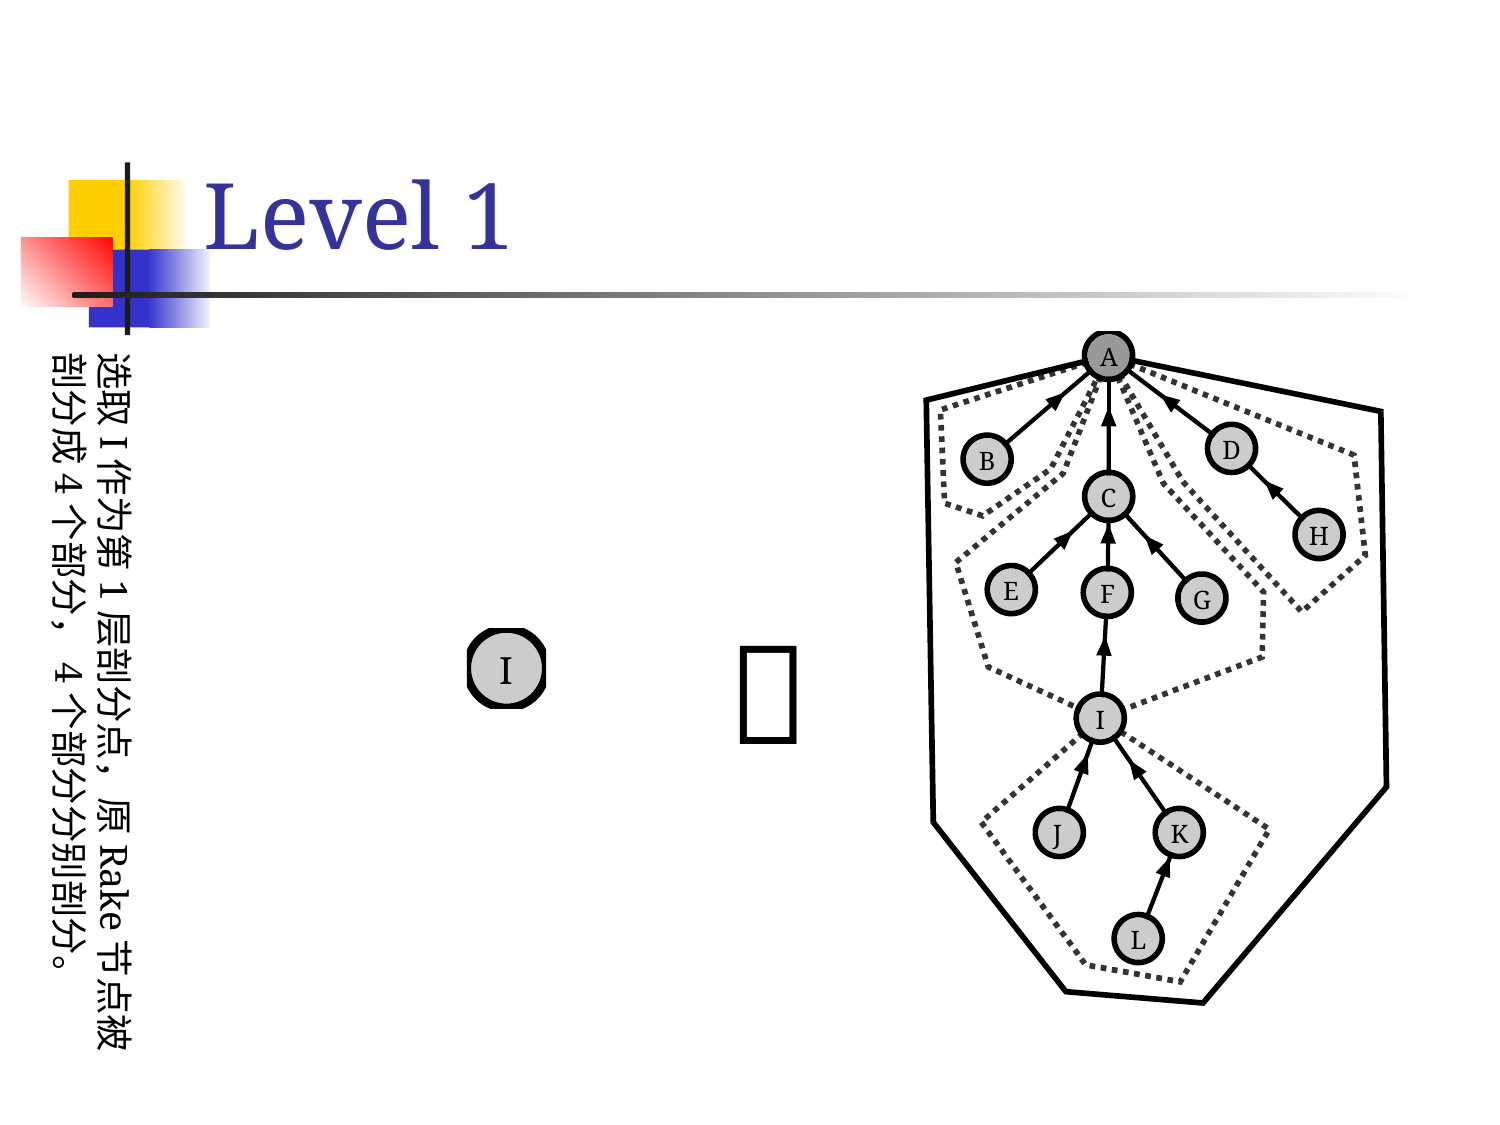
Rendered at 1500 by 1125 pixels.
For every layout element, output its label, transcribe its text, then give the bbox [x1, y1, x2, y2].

text_box 选取I作为第1层剖分点，原Rake节点被剖分成4个部分，4个部分分别剖分。 [24, 337, 146, 1100]
text_box  [712, 600, 875, 780]
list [923, 330, 1390, 1006]
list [466, 628, 547, 709]
title Level 1 [188, 34, 1468, 276]
